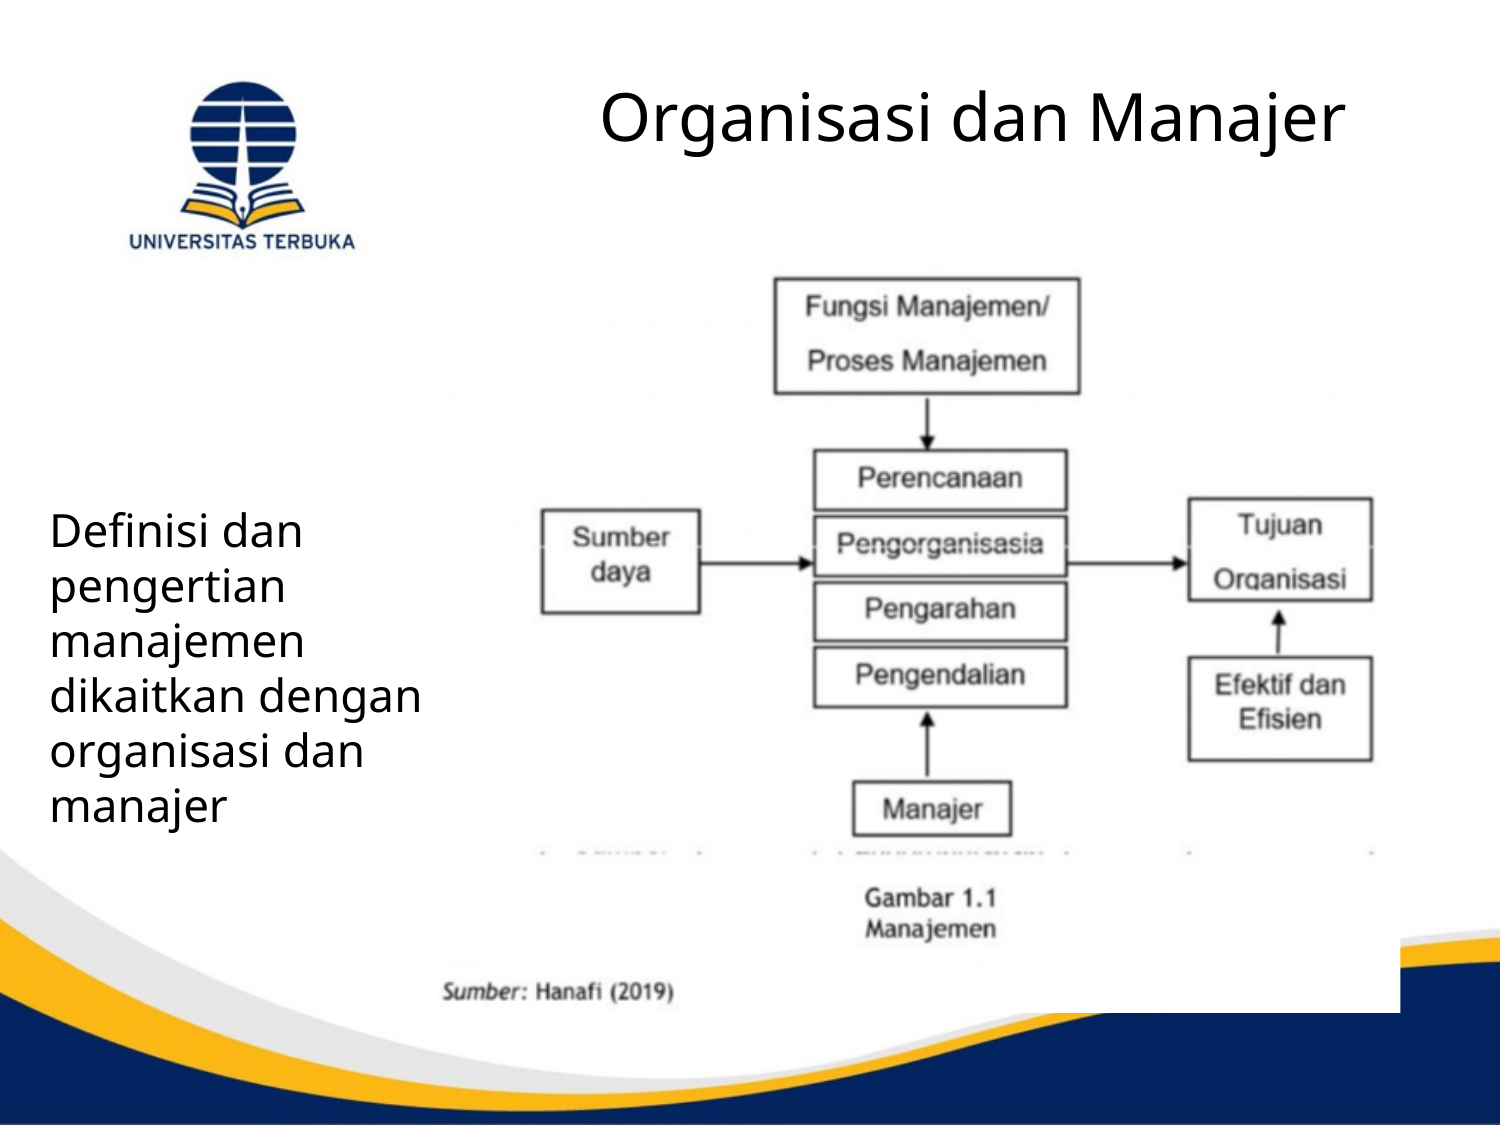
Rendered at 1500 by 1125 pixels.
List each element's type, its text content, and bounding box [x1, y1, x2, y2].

title Organisasi dan Manajer [237, 29, 1354, 200]
text_box [124, 1012, 1359, 1078]
text_box Definisi dan pengertian manajemen dikaitkan dengan organisasi dan manajer [12, 495, 419, 771]
picture [0, 0, 1500, 1125]
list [424, 253, 1401, 1013]
